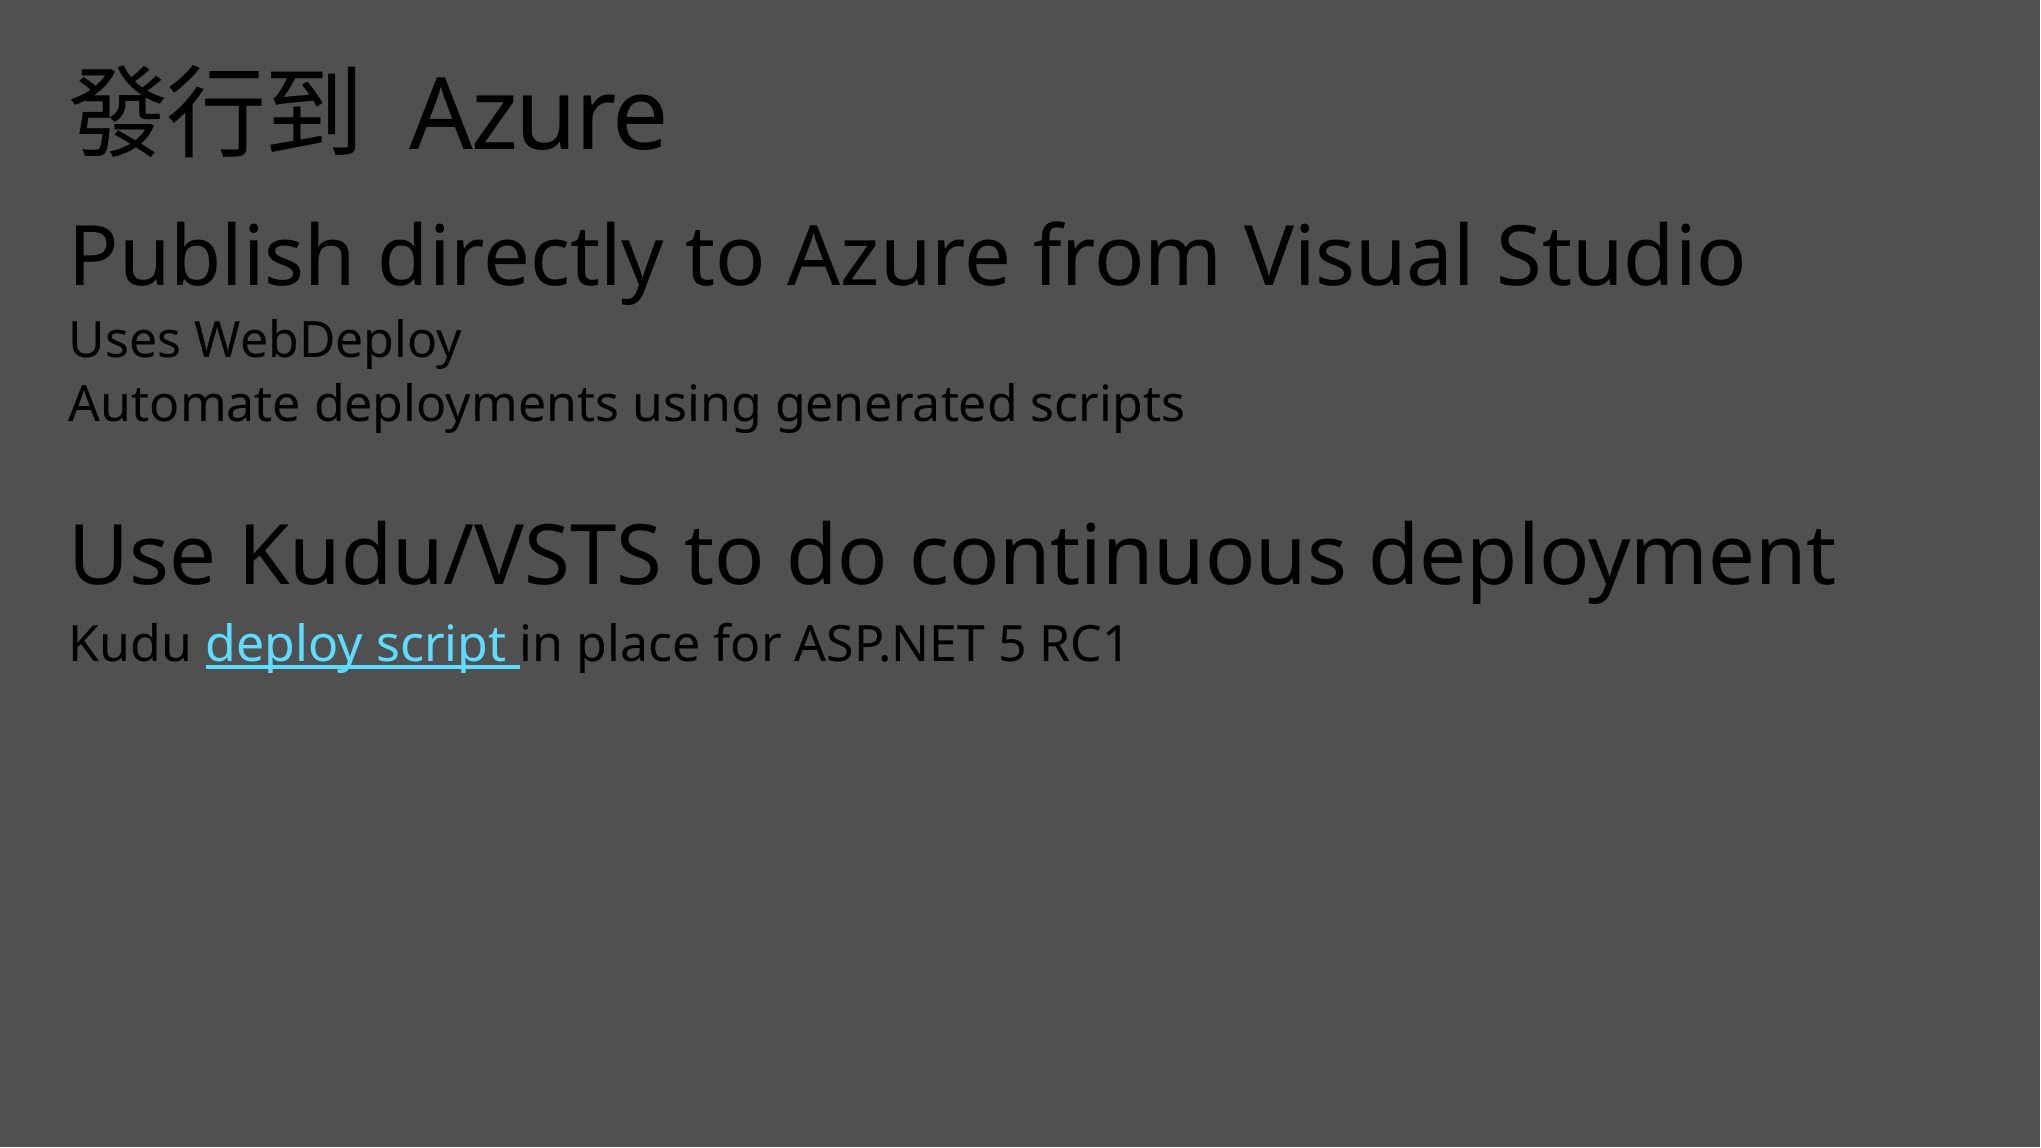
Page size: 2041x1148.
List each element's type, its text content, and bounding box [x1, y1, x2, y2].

title 發行到 Azure [45, 48, 1996, 198]
list Publish directly to Azure from Visual Studio Uses WebDeploy Automate deployments using generated scripts Use Kudu/VSTS to do continuous deployment Kudu deploy script in place for ASP.NET 5 RC1 [45, 198, 1996, 698]
